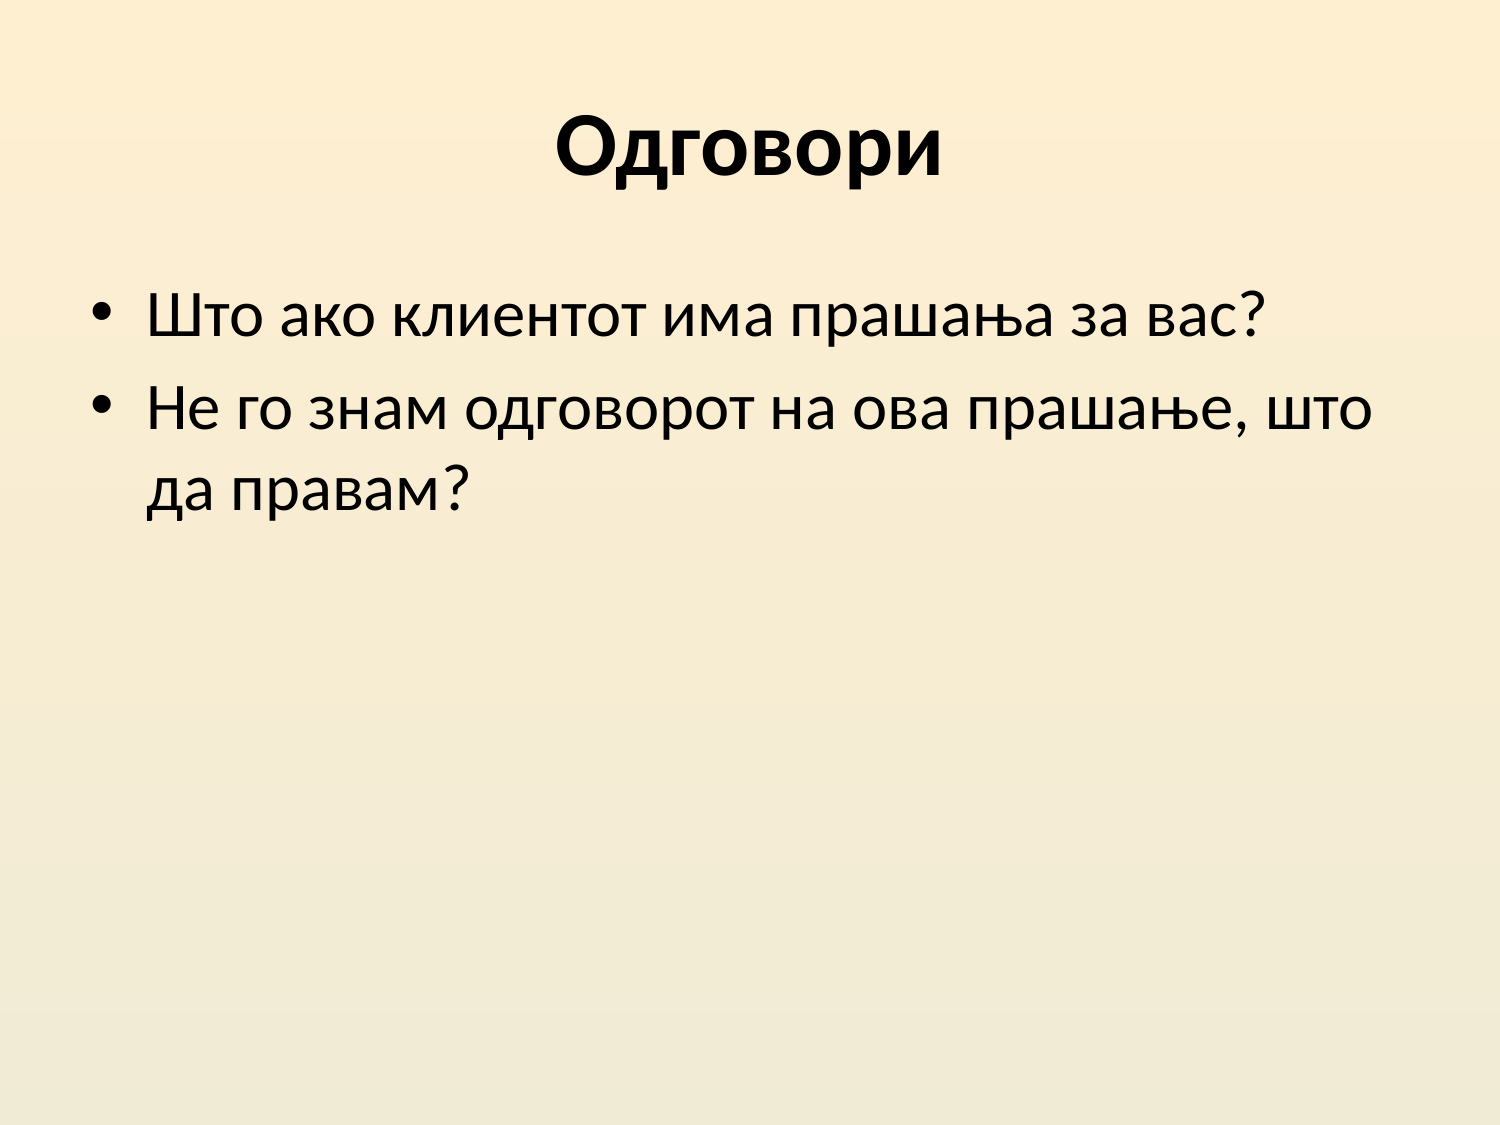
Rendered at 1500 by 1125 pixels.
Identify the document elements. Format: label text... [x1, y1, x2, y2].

list Што ако клиентот има прашања за вас? Не го знам одговорот на ова прашање, што да правам? [75, 262, 1425, 1005]
title Одговори [75, 45, 1425, 233]
